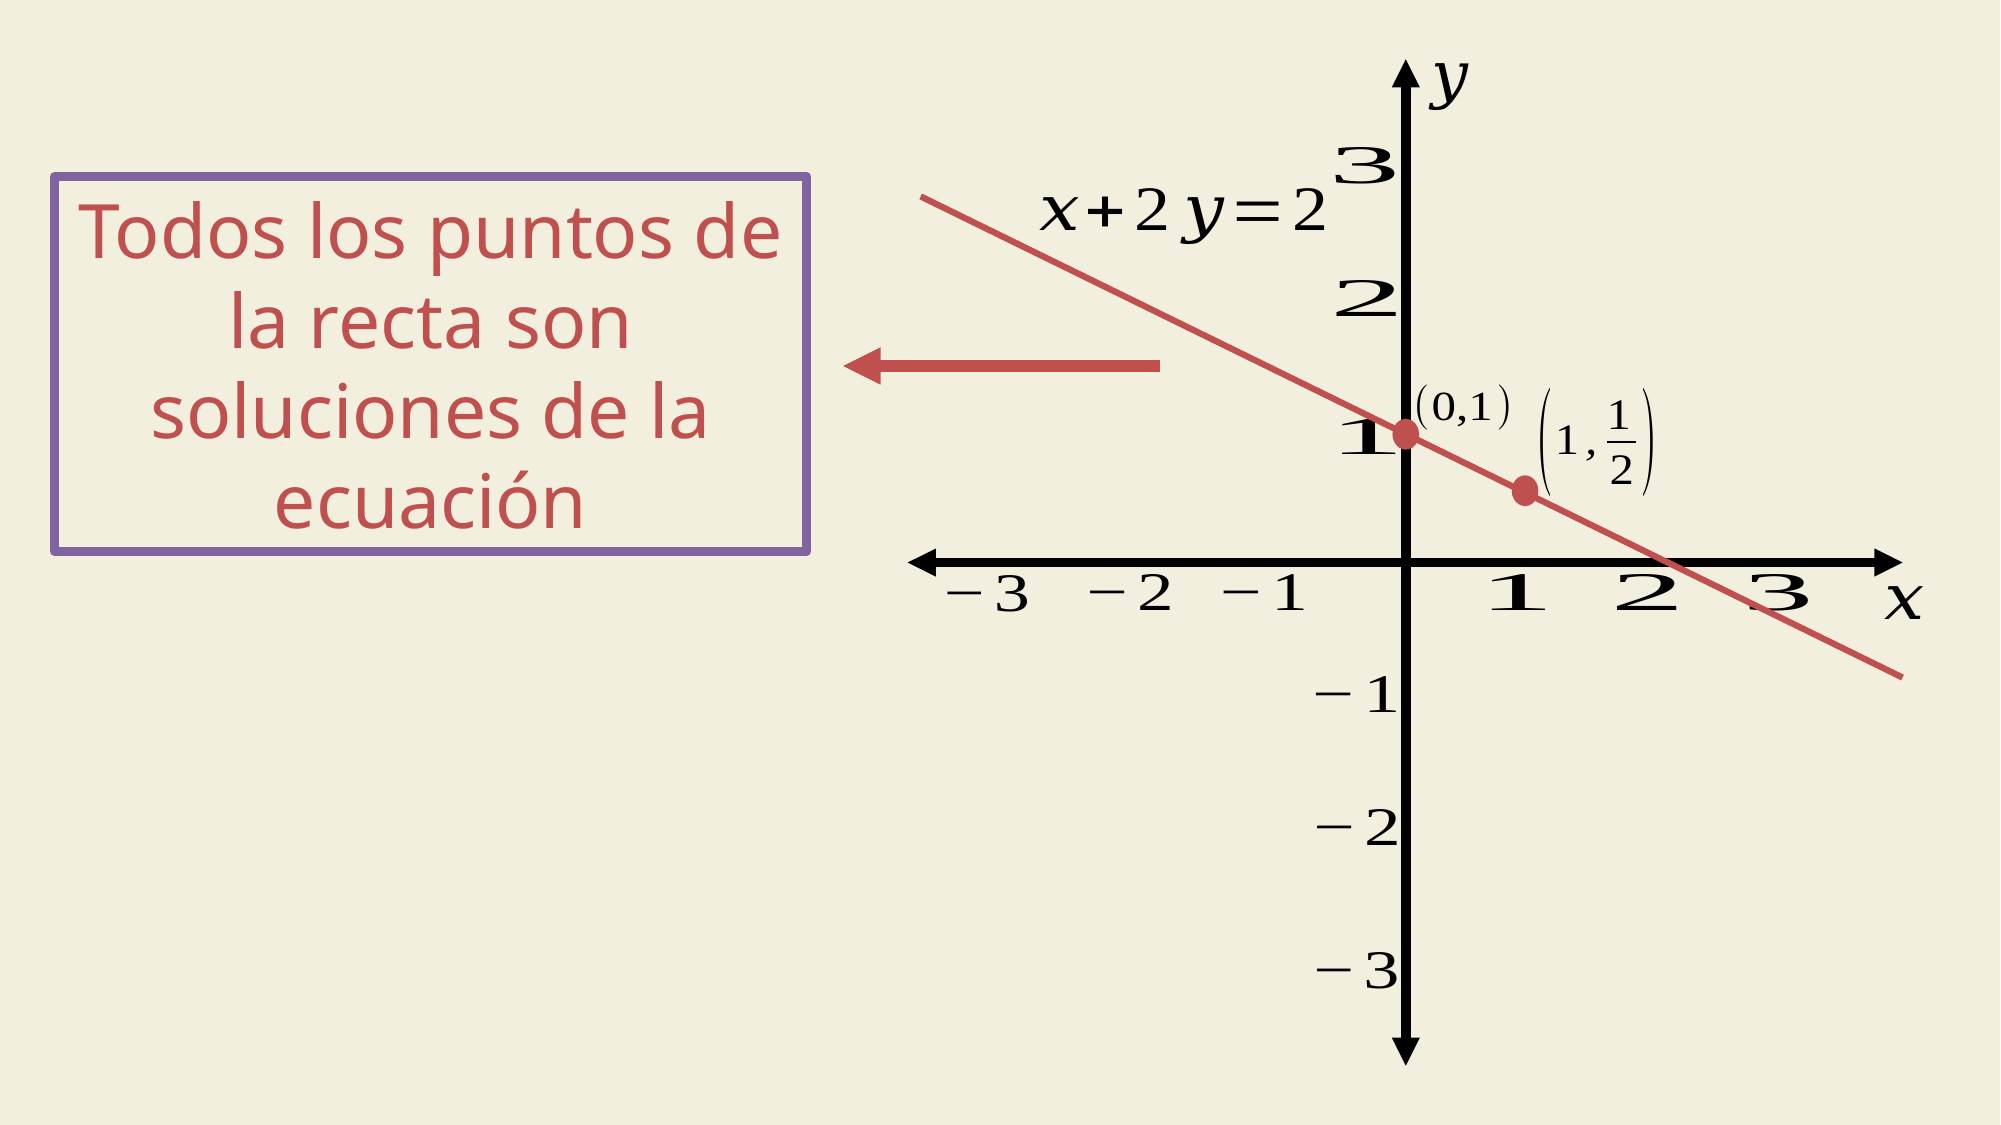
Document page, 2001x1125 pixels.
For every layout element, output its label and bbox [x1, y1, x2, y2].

text_box [920, 174, 1903, 678]
text_box [54, 176, 1161, 556]
text_box [907, 40, 1928, 1066]
